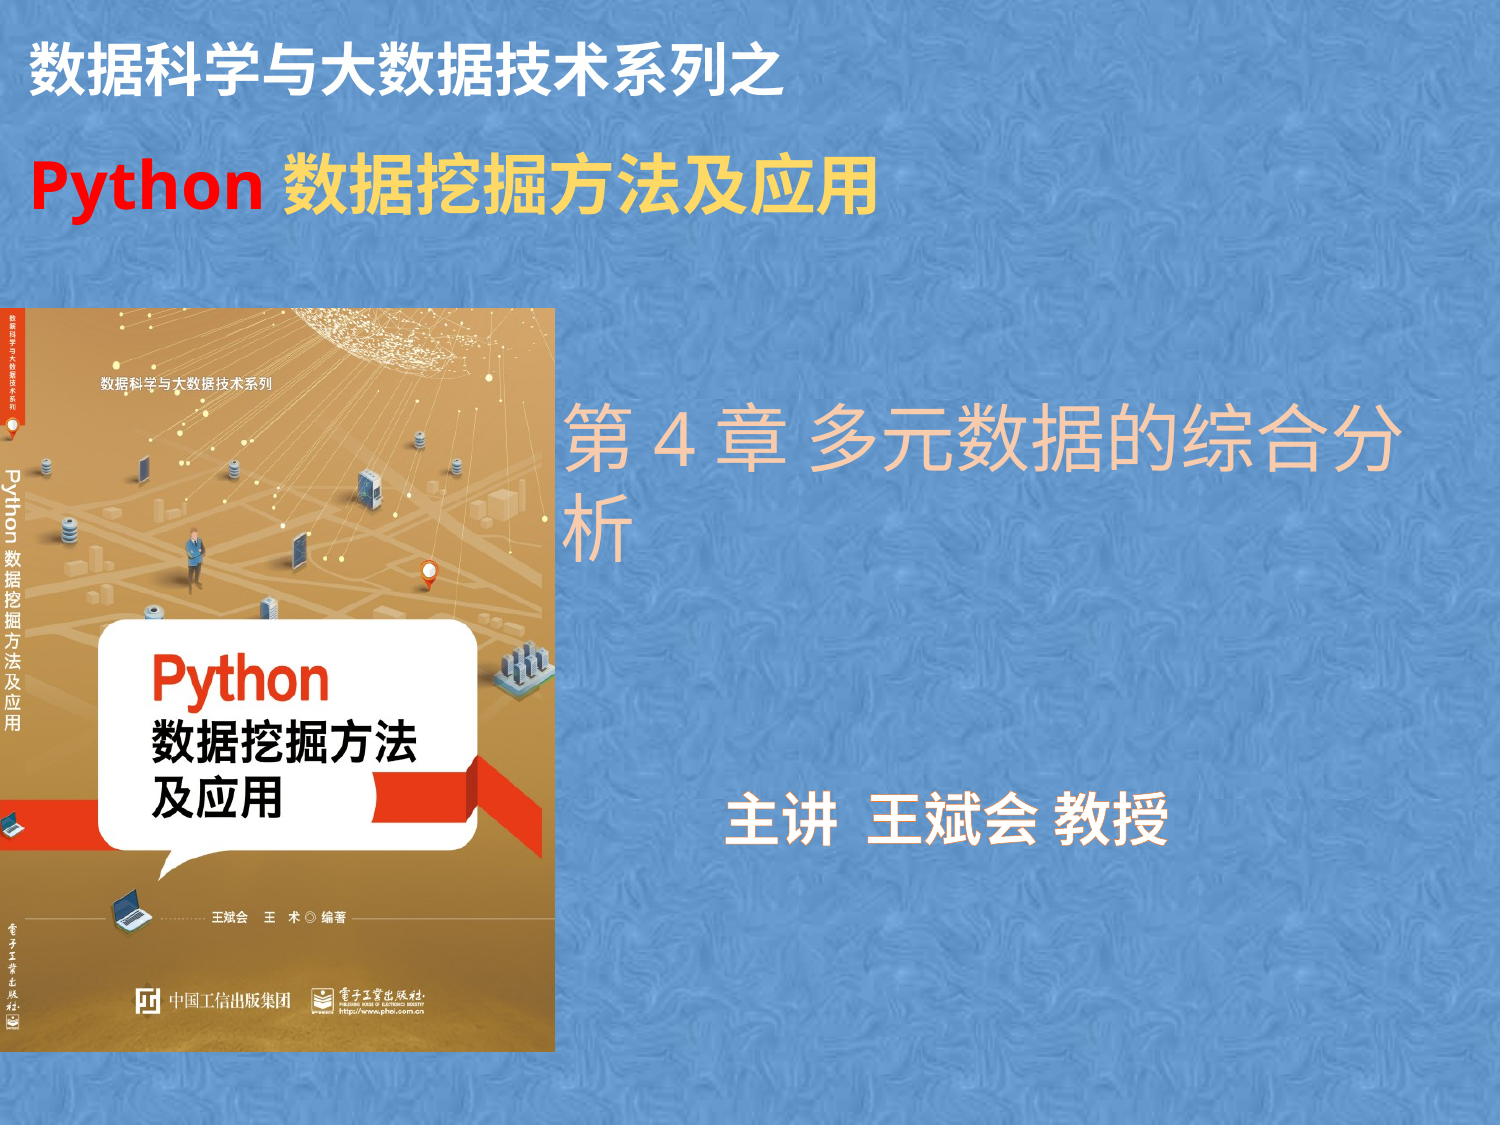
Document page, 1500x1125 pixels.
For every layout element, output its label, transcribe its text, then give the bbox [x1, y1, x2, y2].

text_box 数据科学与大数据技术系列之 [13, 26, 809, 111]
text_box 主讲 王斌会 教授 [707, 774, 1314, 860]
picture [0, 0, 1500, 1125]
text_box Python数据挖掘方法及应用 [13, 135, 1439, 231]
text_box 第4章 多元数据的综合分析 [555, 383, 1475, 579]
